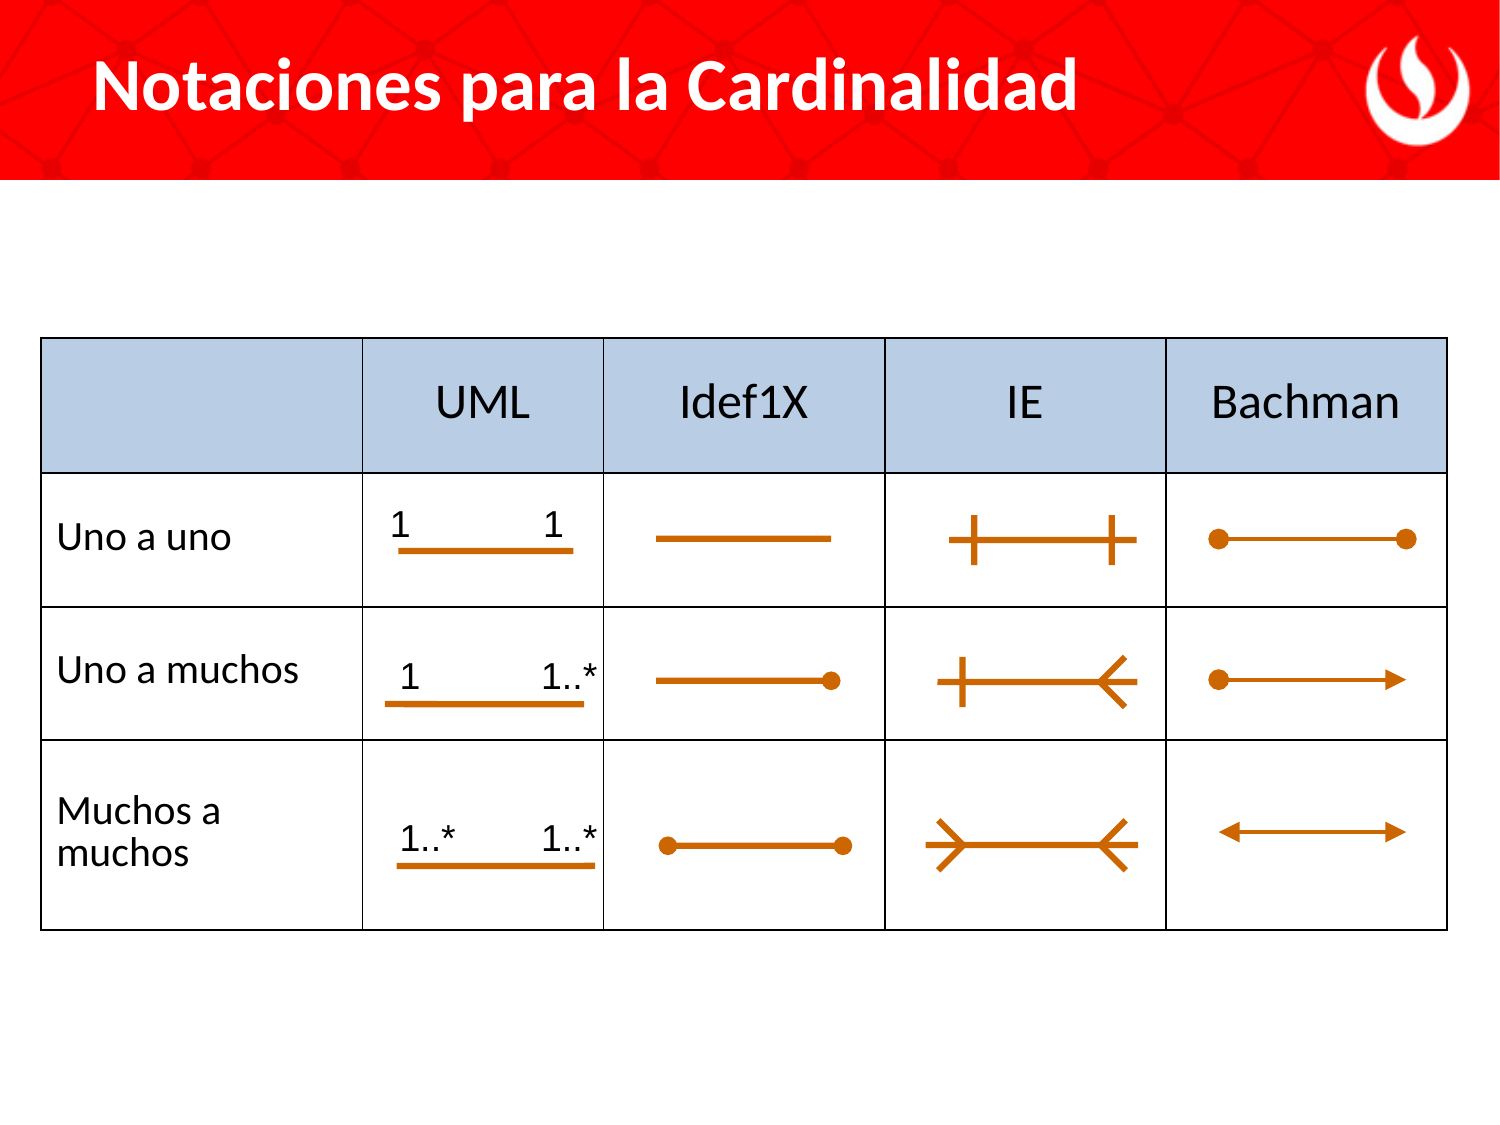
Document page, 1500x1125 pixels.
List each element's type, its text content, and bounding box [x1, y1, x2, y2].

table_header [42, 339, 362, 472]
table_header Idef1X [604, 339, 884, 472]
table_cell [363, 741, 603, 929]
text_box 1..* [526, 806, 633, 867]
table_cell [1167, 608, 1446, 739]
table_cell [363, 608, 603, 739]
table_cell Uno a muchos [42, 608, 362, 739]
table_cell [604, 474, 884, 606]
table_cell [604, 741, 884, 929]
table_cell Uno a uno [42, 474, 362, 606]
table_cell [604, 608, 884, 739]
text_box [925, 820, 1139, 871]
text_box Notaciones para la Cardinalidad [0, 27, 1218, 155]
picture [0, 0, 1500, 180]
table_header UML [363, 339, 603, 472]
table_cell Muchos a muchos [42, 741, 362, 929]
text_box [948, 514, 1137, 566]
table_cell [886, 474, 1165, 606]
table_header IE [886, 339, 1165, 472]
text_box 1..* [384, 806, 480, 867]
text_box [937, 656, 1138, 708]
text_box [374, 491, 588, 553]
table_cell [886, 608, 1165, 739]
text_box 1 [384, 645, 445, 705]
text_box 1..* [526, 645, 622, 705]
table_header Bachman [1167, 339, 1446, 472]
table_cell [363, 474, 603, 606]
text_box [661, 839, 850, 853]
table_cell [1167, 741, 1446, 929]
table_cell [1167, 474, 1446, 606]
text_box [656, 674, 838, 687]
table_cell [886, 741, 1165, 929]
